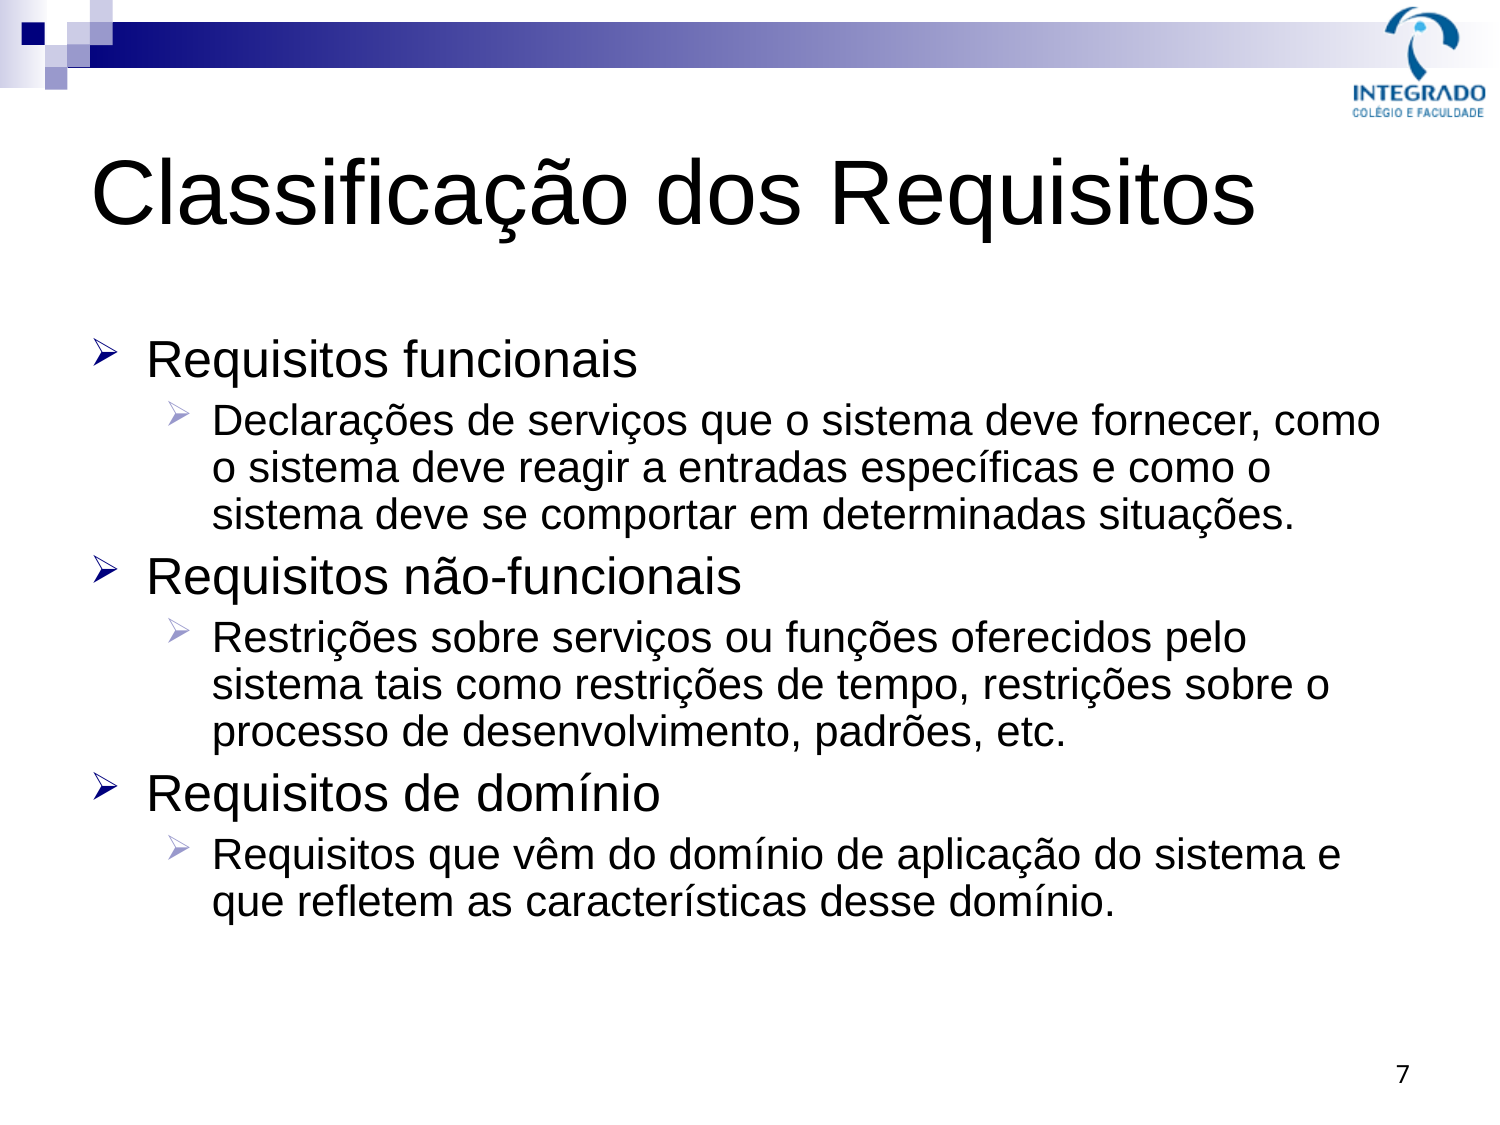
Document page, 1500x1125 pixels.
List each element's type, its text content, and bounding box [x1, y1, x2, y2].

picture [1343, 0, 1500, 127]
slide_number 7 [1074, 1024, 1426, 1101]
list Requisitos funcionais Declarações de serviços que o sistema deve fornecer, como o sistema deve reagir a entradas específicas e como o sistema deve se comportar em determinadas situações. Requisitos não-funcionais Restrições sobre serviços ou funções oferecidos pelo sistema tais como restrições de tempo, restrições sobre o processo de desenvolvimento, padrões, etc. Requisitos de domínio Requisitos que vêm do domínio de aplicação do sistema e que refletem as características desse domínio. [75, 324, 1425, 1059]
title Classificação dos Requisitos [75, 75, 1425, 300]
